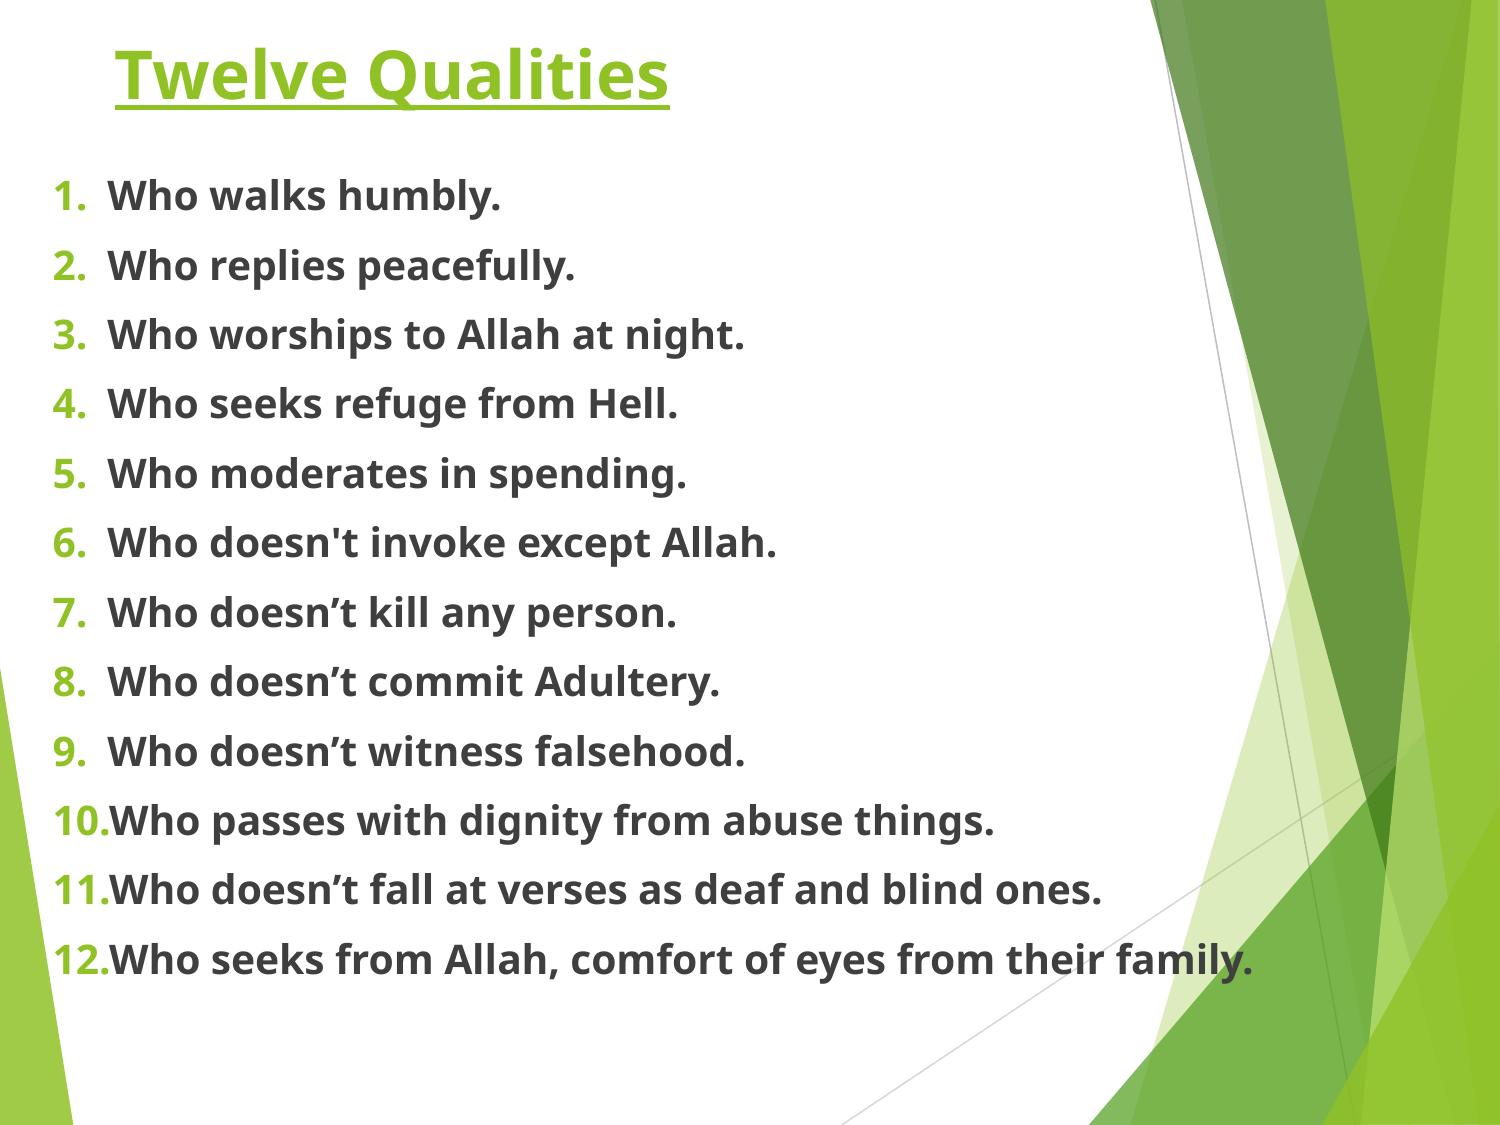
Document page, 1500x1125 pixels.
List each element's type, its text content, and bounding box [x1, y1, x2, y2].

title Twelve Qualities [99, 24, 688, 125]
list Who walks humbly. Who replies peacefully. Who worships to Allah at night. Who seeks refuge from Hell. Who moderates in spending. Who doesn't invoke except Allah. Who doesn’t kill any person. Who doesn’t commit Adultery. Who doesn’t witness falsehood. Who passes with dignity from abuse things. Who doesn’t fall at verses as deaf and blind ones. Who seeks from Allah, comfort of eyes from their family. [37, 162, 1300, 1038]
